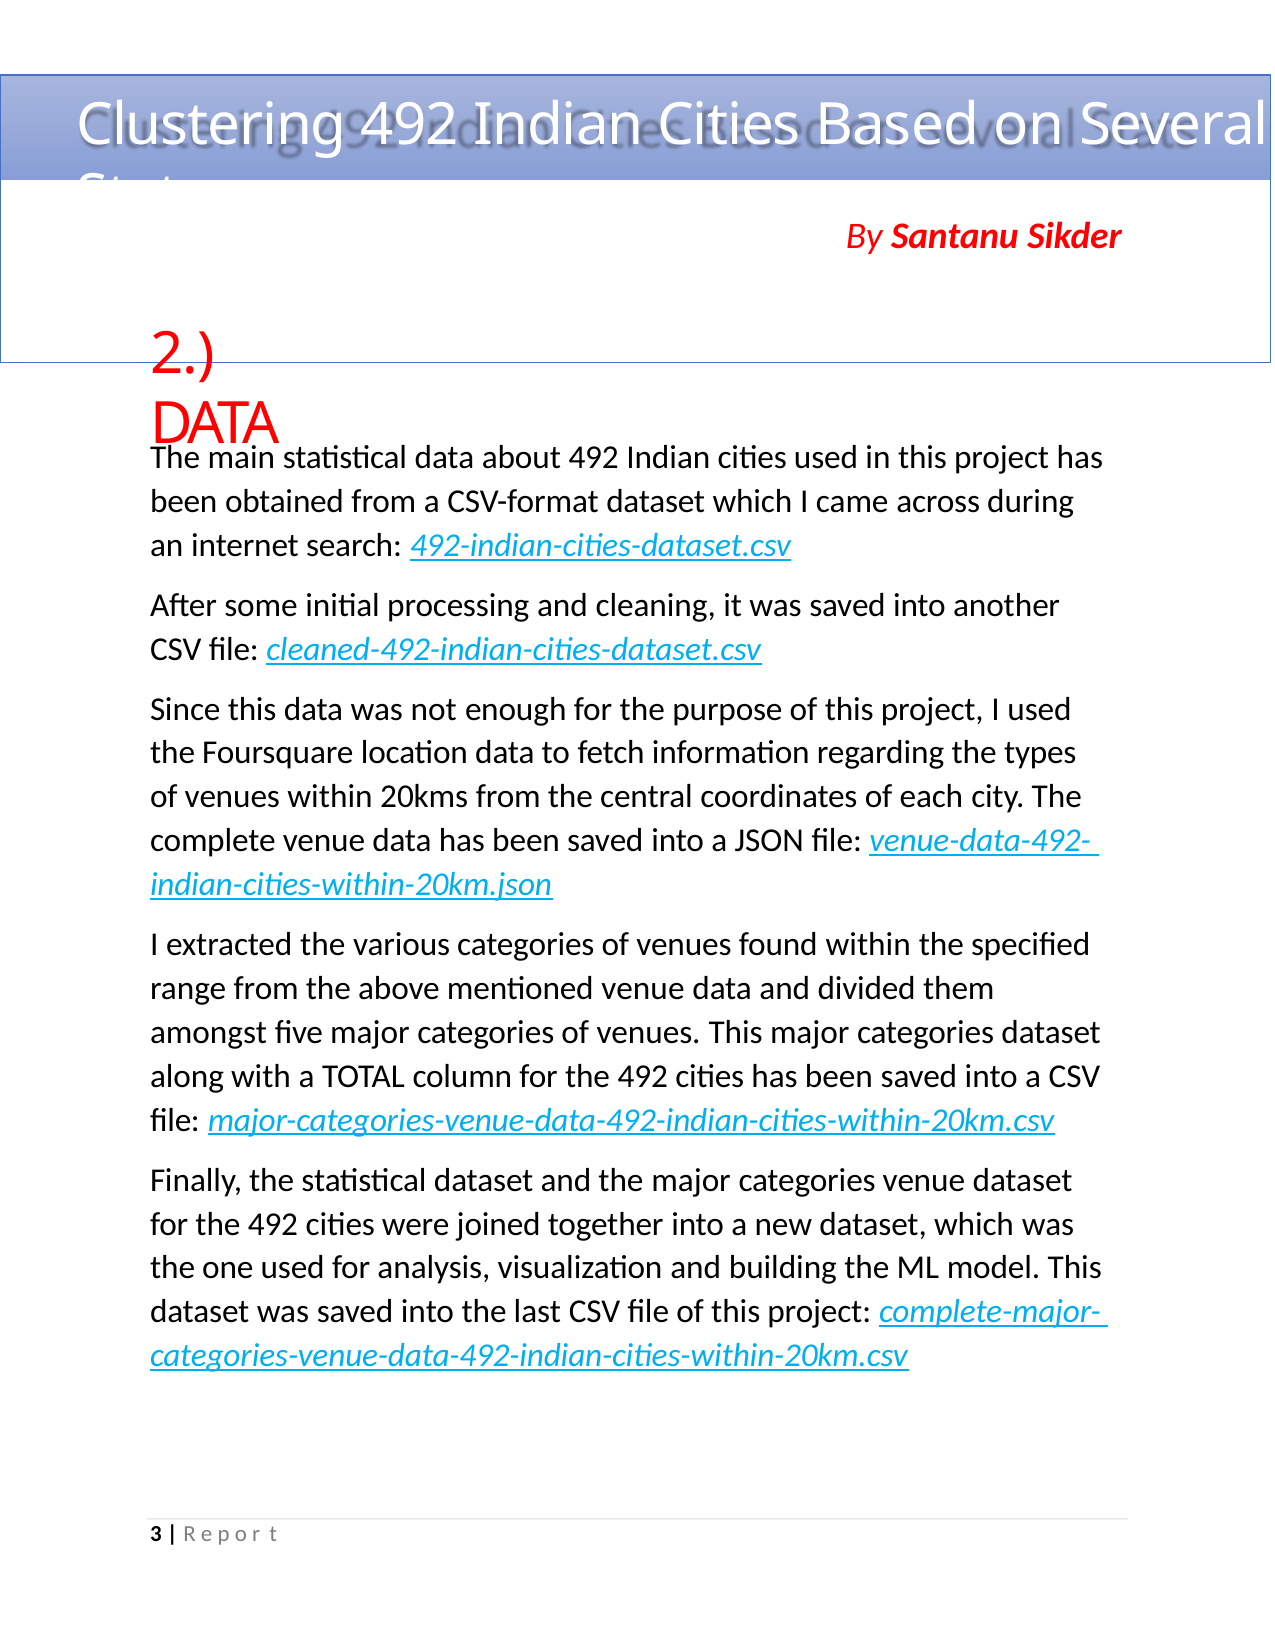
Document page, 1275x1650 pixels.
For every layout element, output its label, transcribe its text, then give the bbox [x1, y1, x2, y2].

slide_number 3 | R e p o r t [143, 1522, 298, 1650]
text_box The main statistical data about 492 Indian cities used in this project has been obtained from a CSV-format dataset which I came across during an internet search: 492-indian-cities-dataset.csv After some initial processing and cleaning, it was saved into another CSV file: cleaned-492-indian-cities-dataset.csv Since this data was not enough for the purpose of this project, I used the Foursquare location data to fetch information regarding the types of venues within 20kms from the central coordinates of each city. The complete venue data has been saved into a JSON file: venue-data-492- indian-cities-within-20km.json I extracted the various categories of venues found within the specified range from the above mentioned venue data and divided them amongst five major categories of venues. This major categories dataset along with a TOTAL column for the 492 cities has been saved into a CSV file: major-categories-venue-data-492-indian-cities-within-20km.csv Finally, the statistical dataset and the major categories venue dataset for the 492 cities were joined together into a new dataset, which was the one used for analysis, visualization and building the ML model. This dataset was saved into the last CSV file of this project: complete-major- categories-venue-data-492-indian-cities-within-20km.csv [147, 429, 1117, 1374]
title Clustering 492 Indian Cities Based on Several Stats [0, 187, 1271, 363]
text_box 2.) DATA [147, 313, 340, 429]
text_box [0, 74, 1271, 180]
